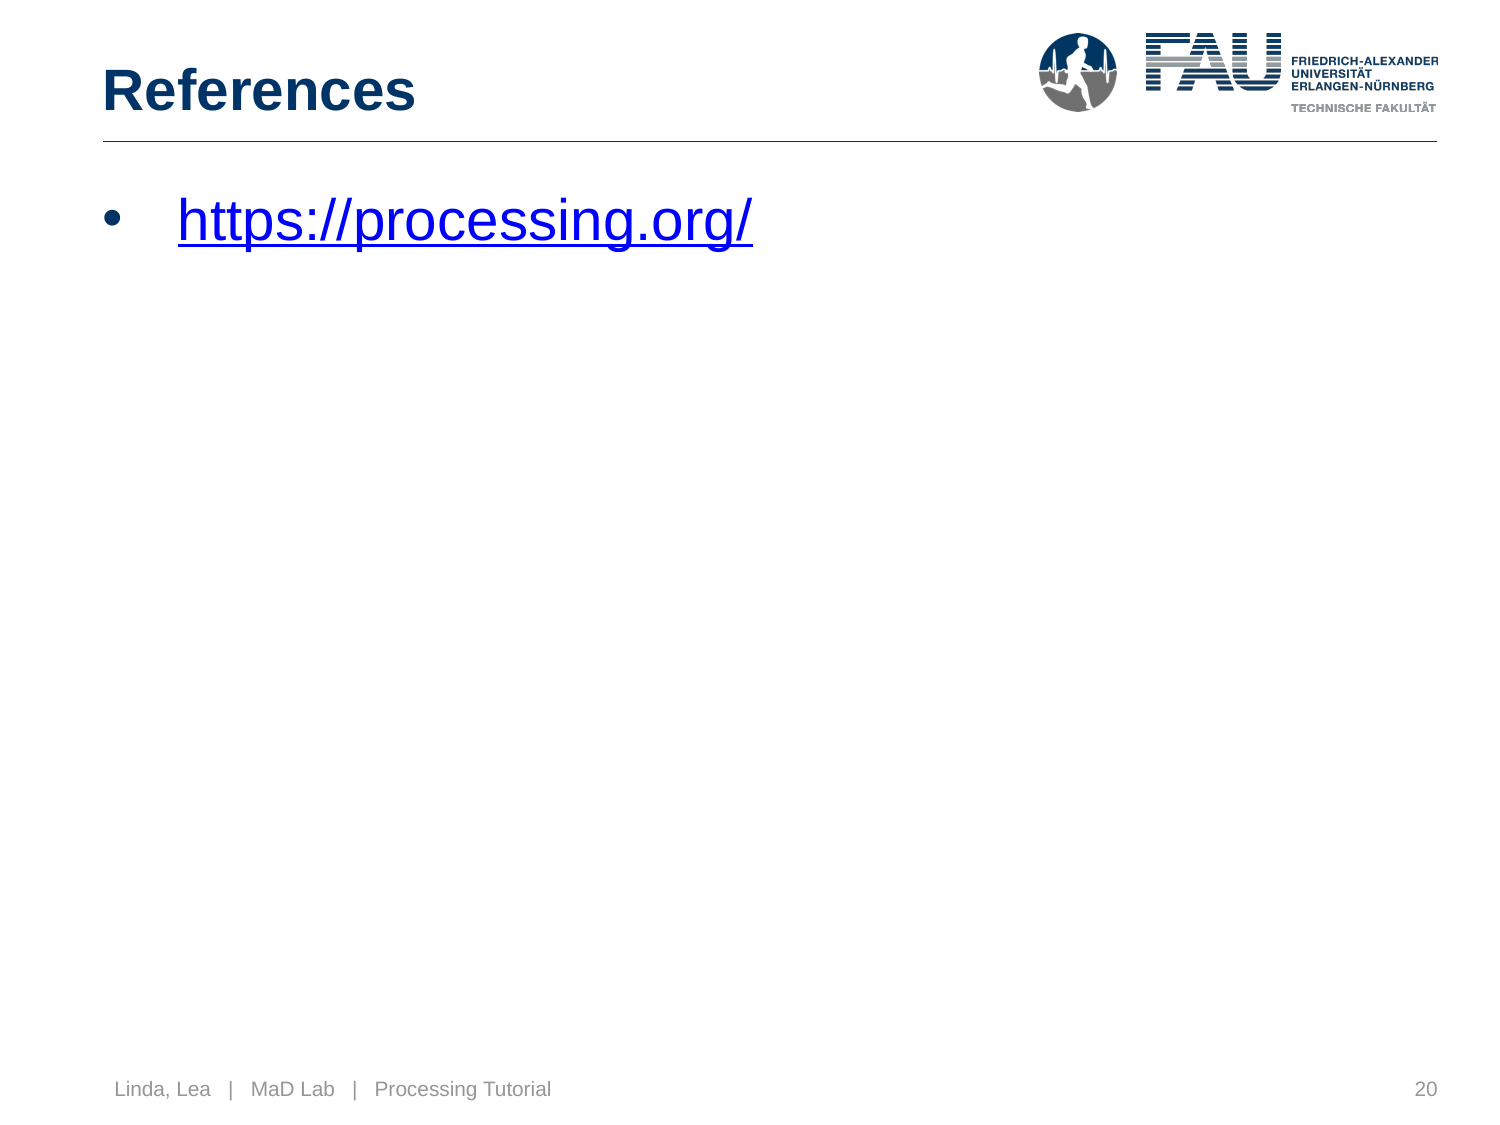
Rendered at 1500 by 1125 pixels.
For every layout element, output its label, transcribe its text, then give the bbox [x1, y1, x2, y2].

slide_number ‹#› [1363, 1051, 1438, 1125]
picture [1039, 33, 1117, 52]
title References [102, 52, 1438, 112]
picture [1146, 33, 1438, 52]
list https://processing.org/ [102, 182, 1438, 1052]
